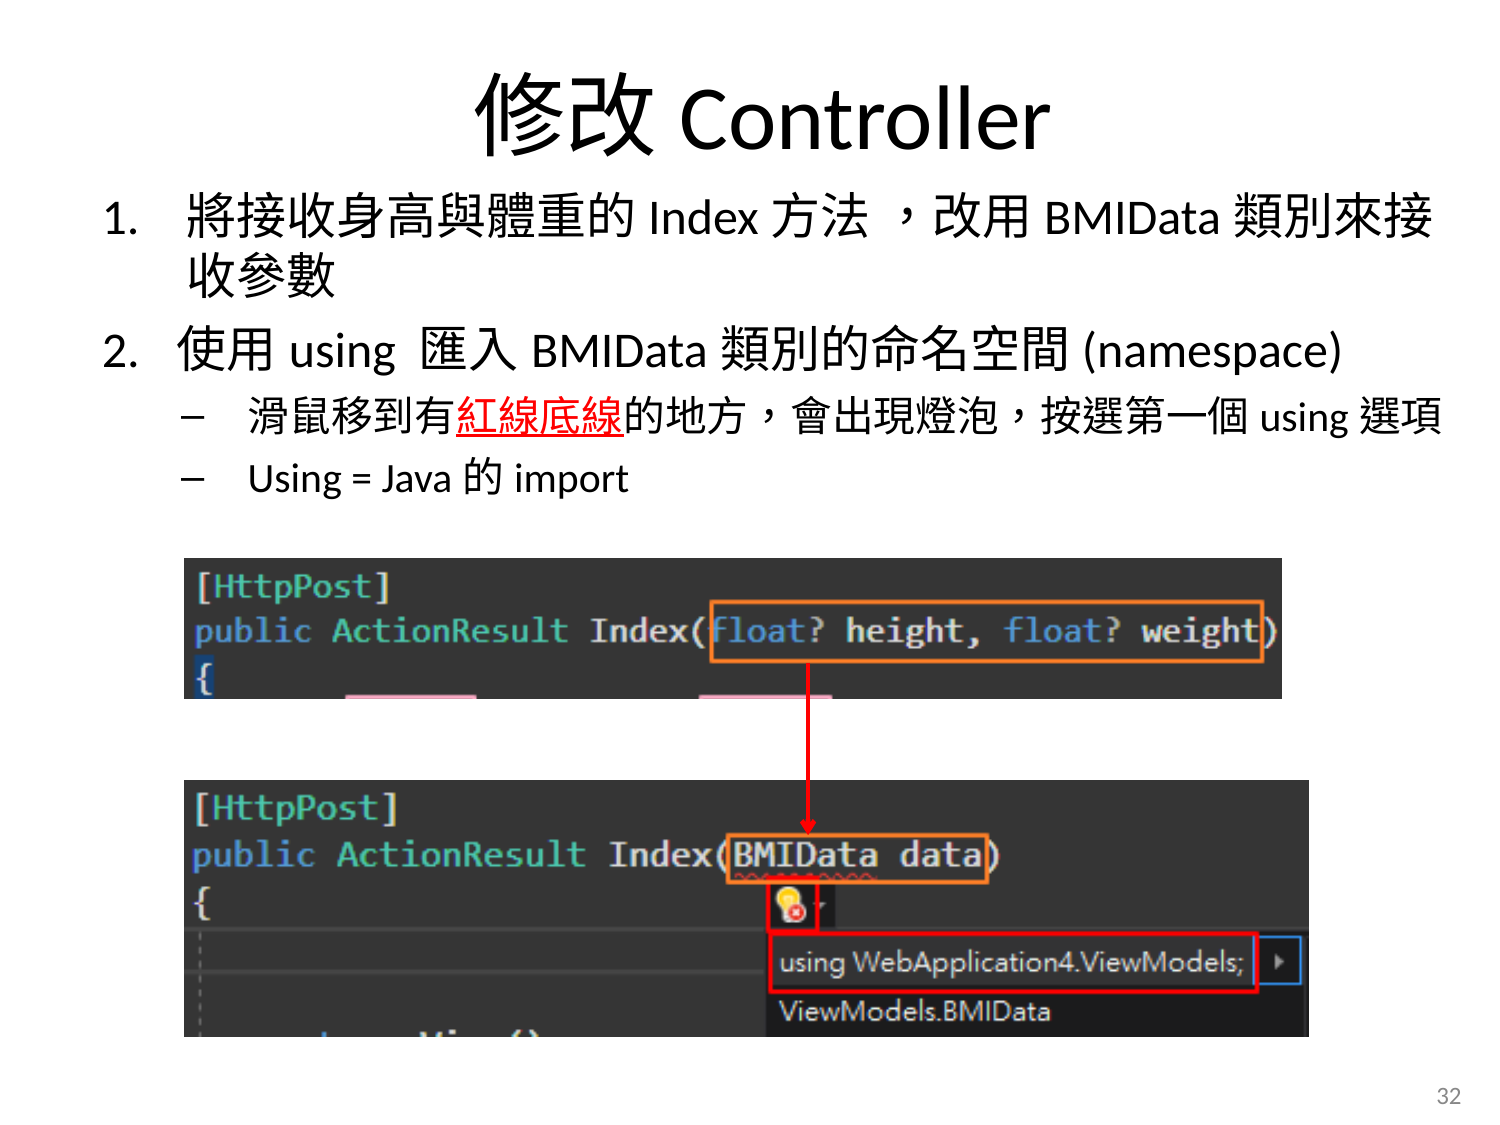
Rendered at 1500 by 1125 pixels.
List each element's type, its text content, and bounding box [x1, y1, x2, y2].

list 將接收身高與體重的Index方法 ，改用BMIData類別來接收參數 使用using 匯入BMIData類別的命名空間(namespace) 滑鼠移到有紅線底線的地方，會出現燈泡，按選第一個using選項 Using = Java的import [82, 169, 1463, 912]
picture [183, 557, 1283, 699]
slide_number 32 [1126, 1065, 1477, 1125]
picture [183, 780, 1309, 1038]
title 修改Controller [88, 19, 1439, 169]
